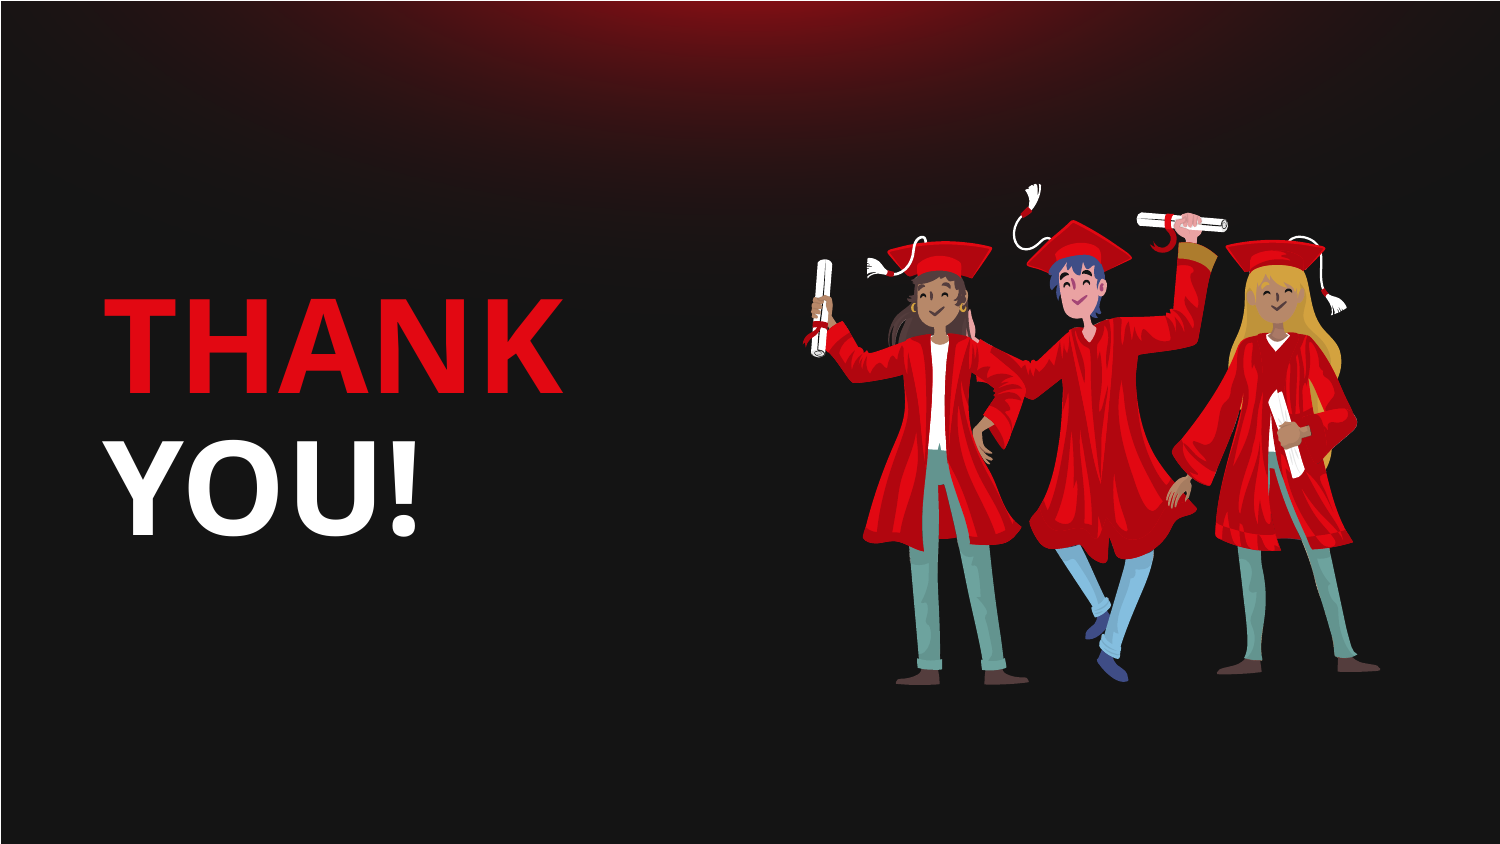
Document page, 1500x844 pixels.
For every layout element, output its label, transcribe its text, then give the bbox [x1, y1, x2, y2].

picture [2, 2, 1500, 844]
title THANK YOU! [87, 352, 797, 491]
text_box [802, 183, 1381, 686]
